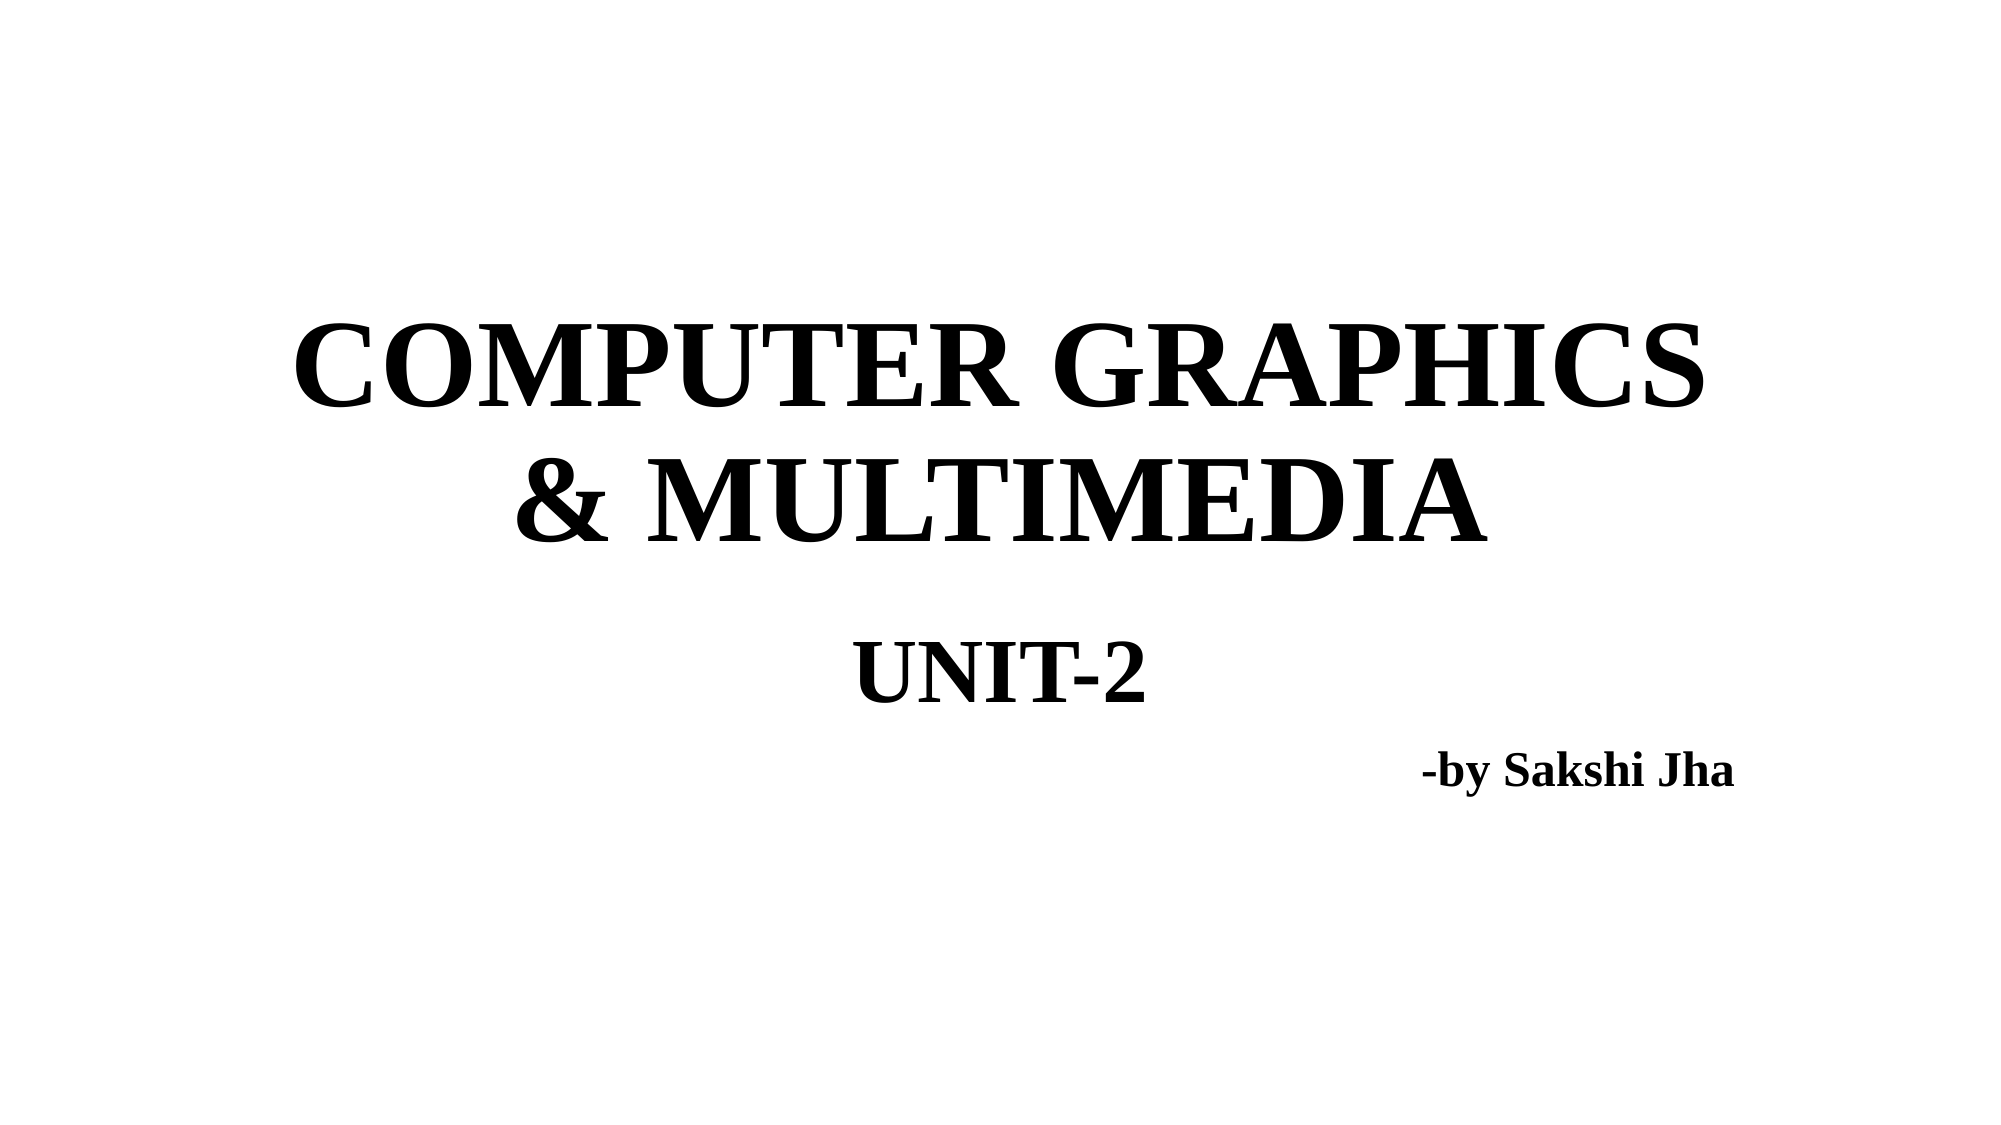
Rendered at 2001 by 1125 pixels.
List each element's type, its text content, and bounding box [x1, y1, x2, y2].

title COMPUTER GRAPHICS & MULTIMEDIA [249, 184, 1750, 576]
subtitle UNIT-2 -by Sakshi Jha [249, 615, 1750, 888]
